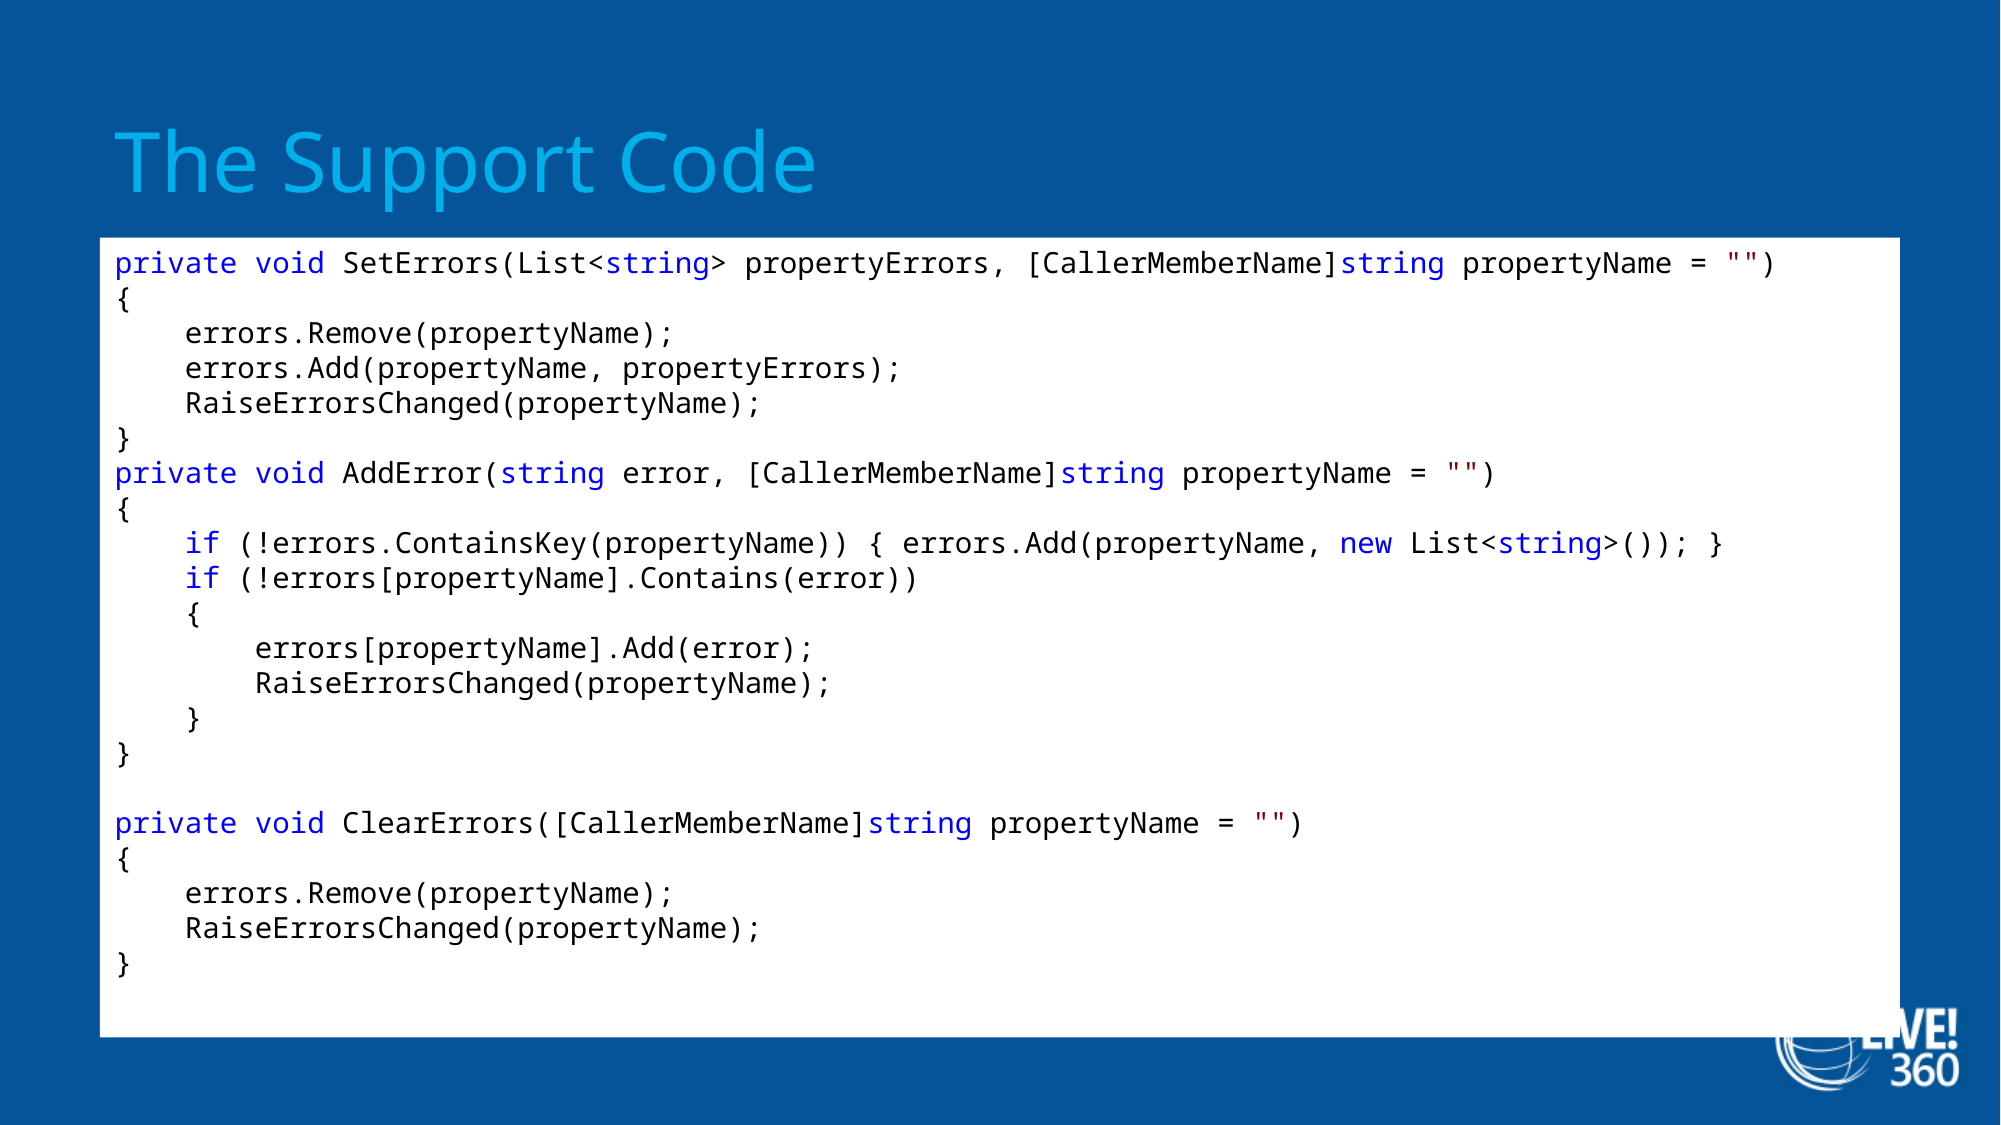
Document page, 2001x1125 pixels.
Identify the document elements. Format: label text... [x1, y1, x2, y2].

picture [0, 0, 2001, 1125]
title The Support Code [99, 21, 1900, 217]
list private void SetErrors(List<string> propertyErrors, [CallerMemberName]string propertyName = "") { errors.Remove(propertyName); errors.Add(propertyName, propertyErrors); RaiseErrorsChanged(propertyName); } private void AddError(string error, [CallerMemberName]string propertyName = "") { if (!errors.ContainsKey(propertyName)) { errors.Add(propertyName, new List<string>()); } if (!errors[propertyName].Contains(error)) { errors[propertyName].Add(error); RaiseErrorsChanged(propertyName); } } private void ClearErrors([CallerMemberName]string propertyName = "") { errors.Remove(propertyName); RaiseErrorsChanged(propertyName); } [99, 237, 1900, 1038]
